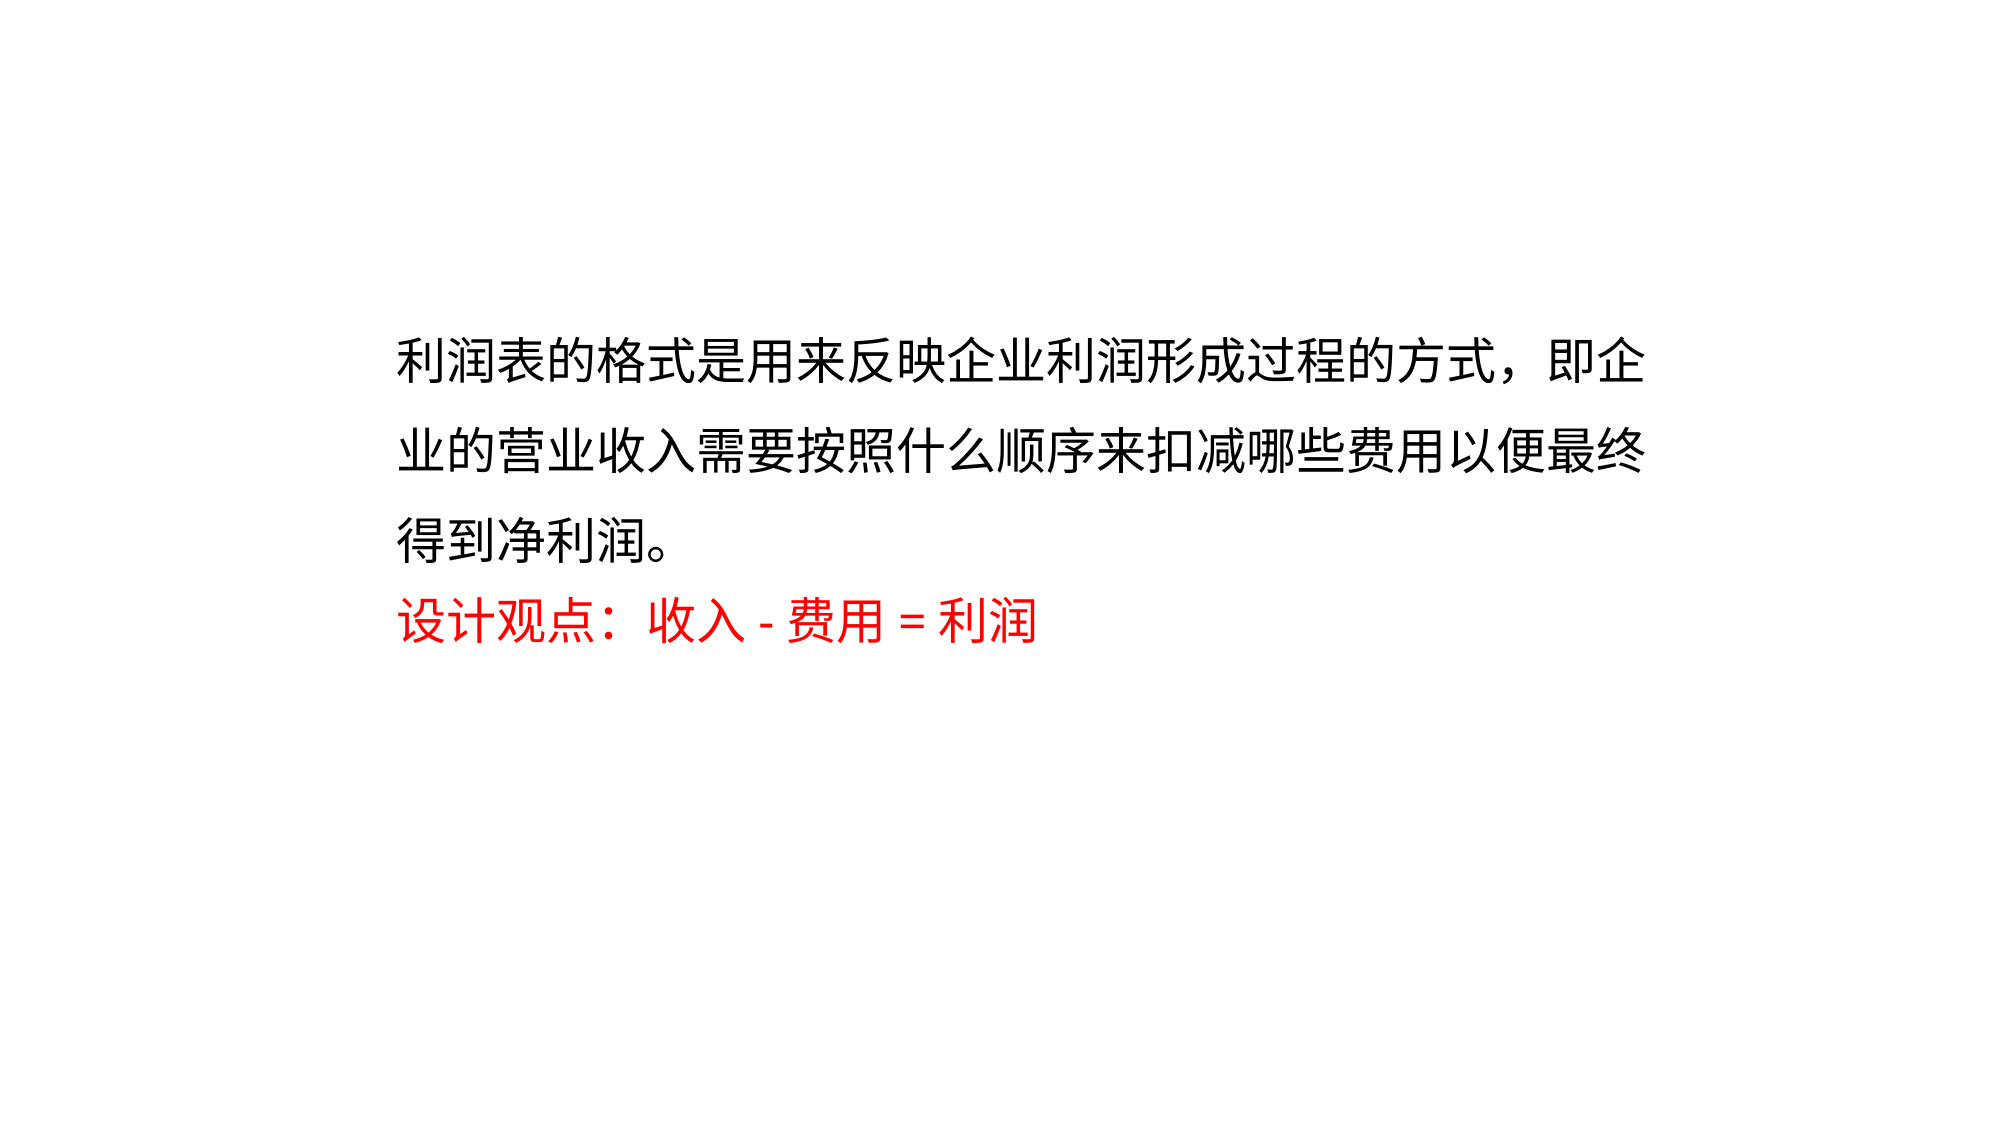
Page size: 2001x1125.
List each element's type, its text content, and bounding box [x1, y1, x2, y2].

text_box 利润表的格式是用来反映企业利润形成过程的方式，即企业的营业收入需要按照什么顺序来扣减哪些费用以便最终得到净利润。 设计观点：收入-费用=利润 [381, 291, 1685, 493]
